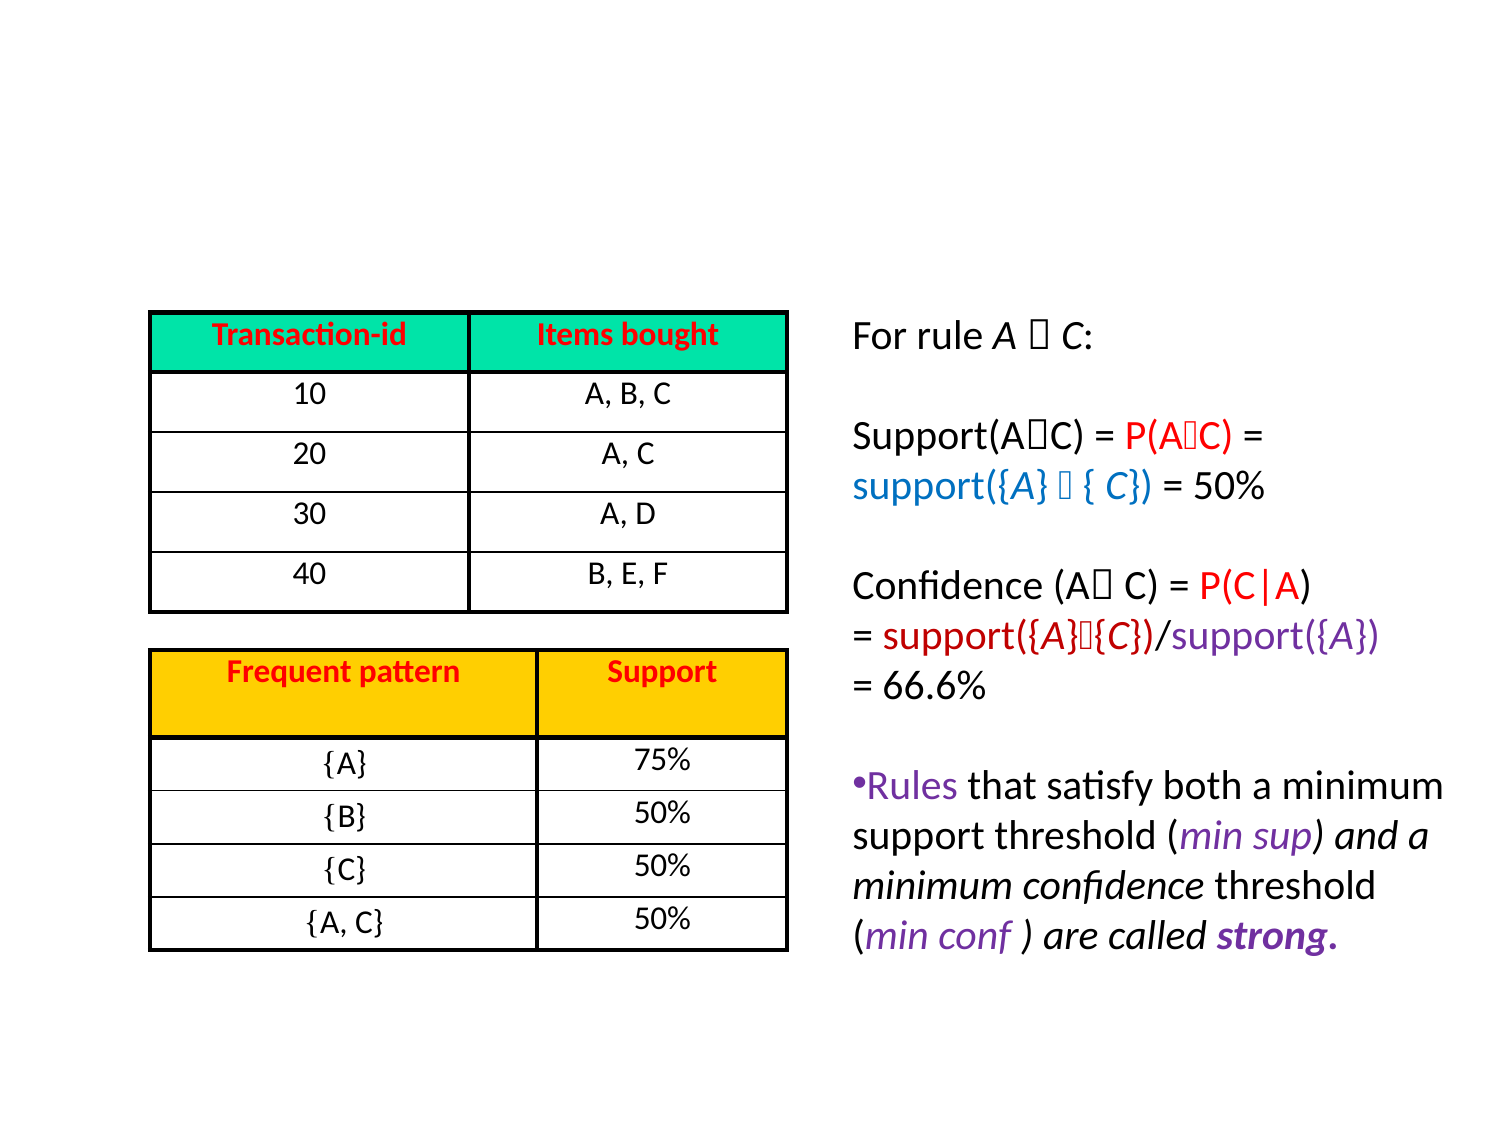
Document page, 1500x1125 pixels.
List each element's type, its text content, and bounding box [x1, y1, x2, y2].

table_cell A, C [471, 433, 785, 491]
table_cell 50% [539, 845, 785, 896]
table_cell A, B, C [471, 374, 785, 431]
table_cell 10 [152, 374, 467, 431]
table_cell {A} [152, 740, 535, 790]
table_cell B, E, F [471, 553, 785, 610]
table_cell {B} [152, 791, 535, 843]
table_header Transaction-id [152, 315, 467, 370]
table_cell 40 [152, 553, 467, 610]
table_cell {C} [152, 845, 535, 896]
table_cell 20 [152, 433, 467, 491]
table_cell 75% [539, 740, 785, 790]
table_cell 50% [539, 898, 785, 948]
table_header Items bought [471, 315, 785, 370]
table_cell 50% [539, 791, 785, 843]
table_cell A, D [471, 493, 785, 551]
table_cell 30 [152, 493, 467, 551]
table_cell {A, C} [152, 898, 535, 948]
text_box For rule A  C: Support(AC) = P(AC) = support({A}  { C}) = 50% Confidence (A C) = P(C|A) = support({A}{C})/support({A}) = 66.6% Rules that satisfy both a minimum support threshold (min sup) and a minimum confidence threshold (min conf ) are called strong. [837, 299, 1463, 1010]
table_header Frequent pattern [152, 652, 535, 735]
table_header Support [539, 652, 785, 735]
